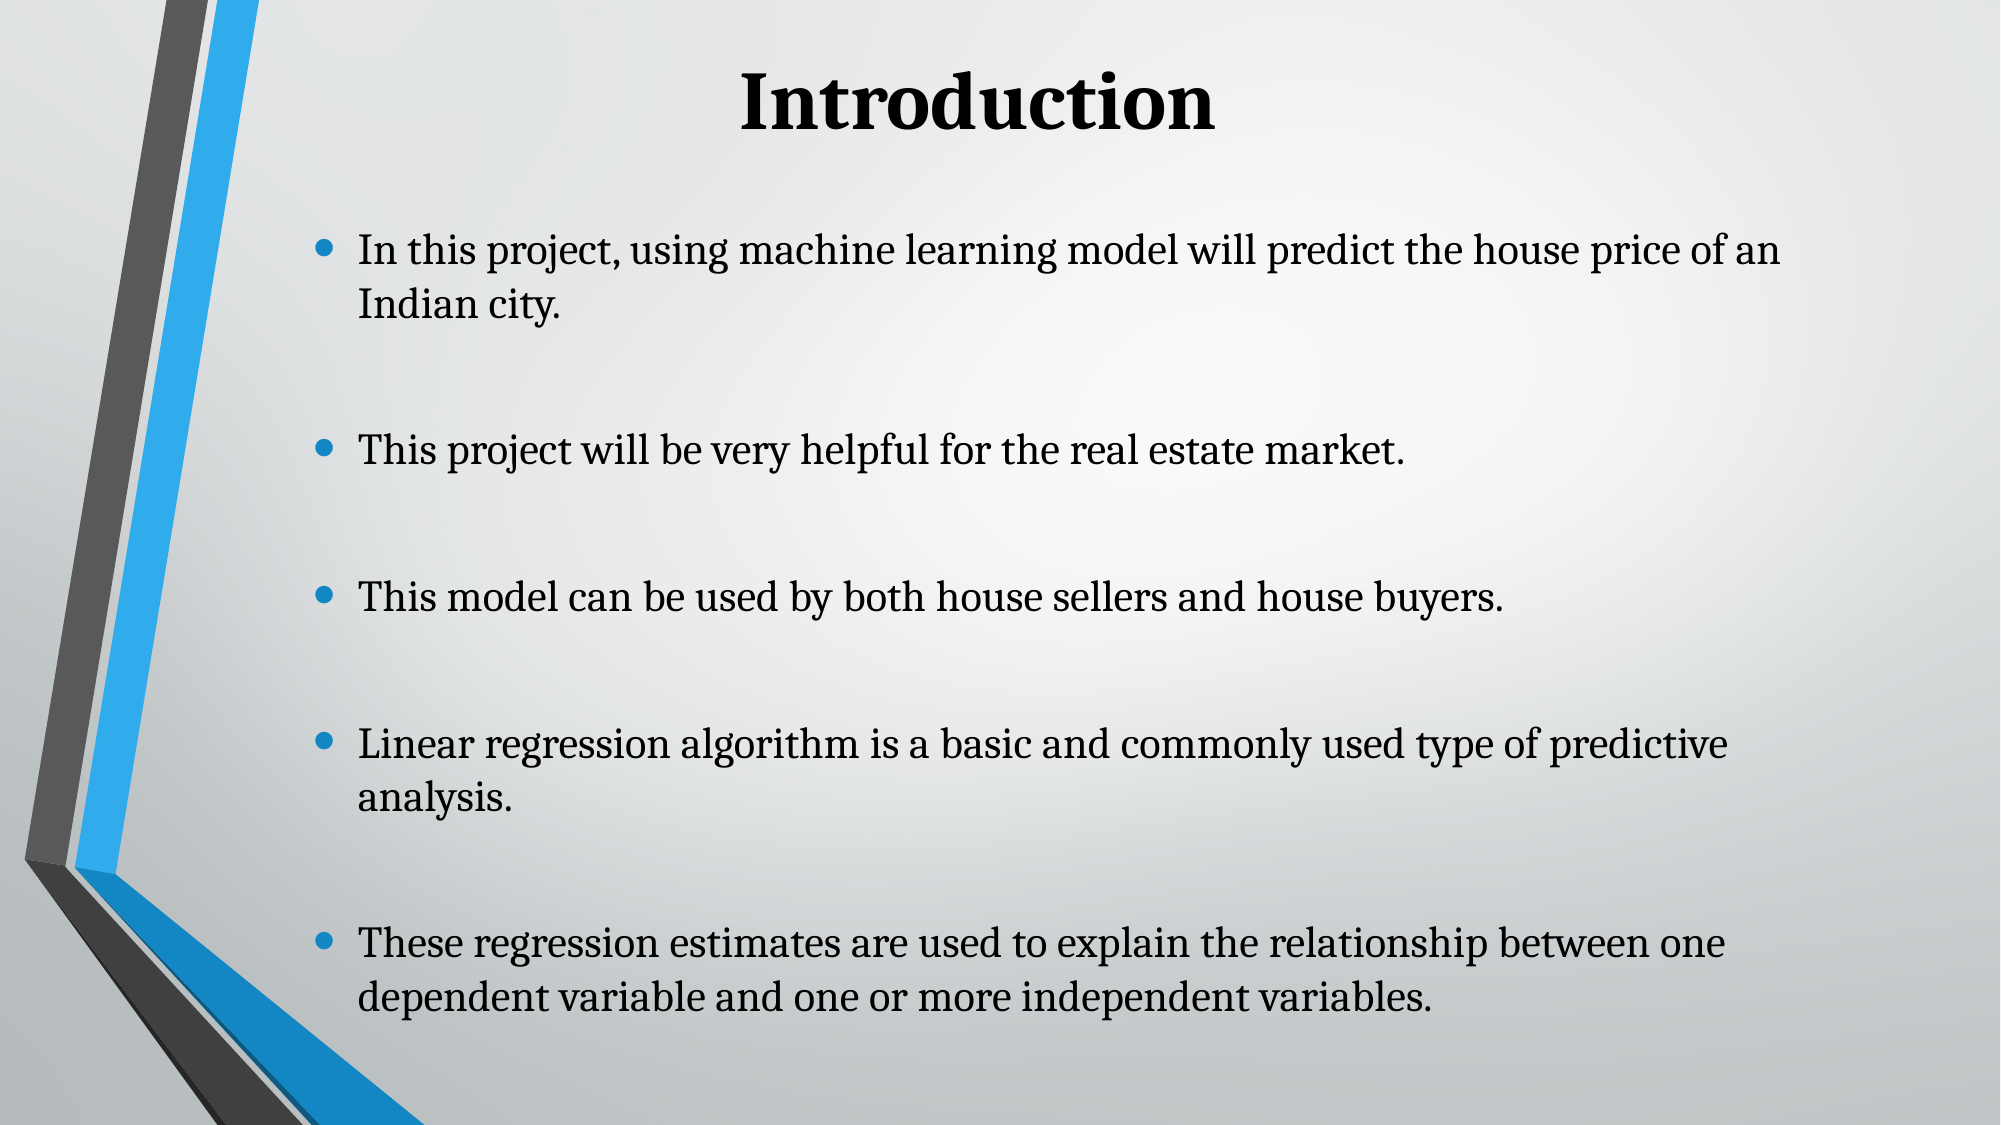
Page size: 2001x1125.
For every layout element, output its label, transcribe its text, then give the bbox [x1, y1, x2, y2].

title Introduction [584, 0, 1373, 193]
list In this project, using machine learning model will predict the house price of an Indian city. This project will be very helpful for the real estate market. This model can be used by both house sellers and house buyers. Linear regression algorithm is a basic and commonly used type of predictive analysis. These regression estimates are used to explain the relationship between one dependent variable and one or more independent variables. [297, 208, 1863, 1033]
